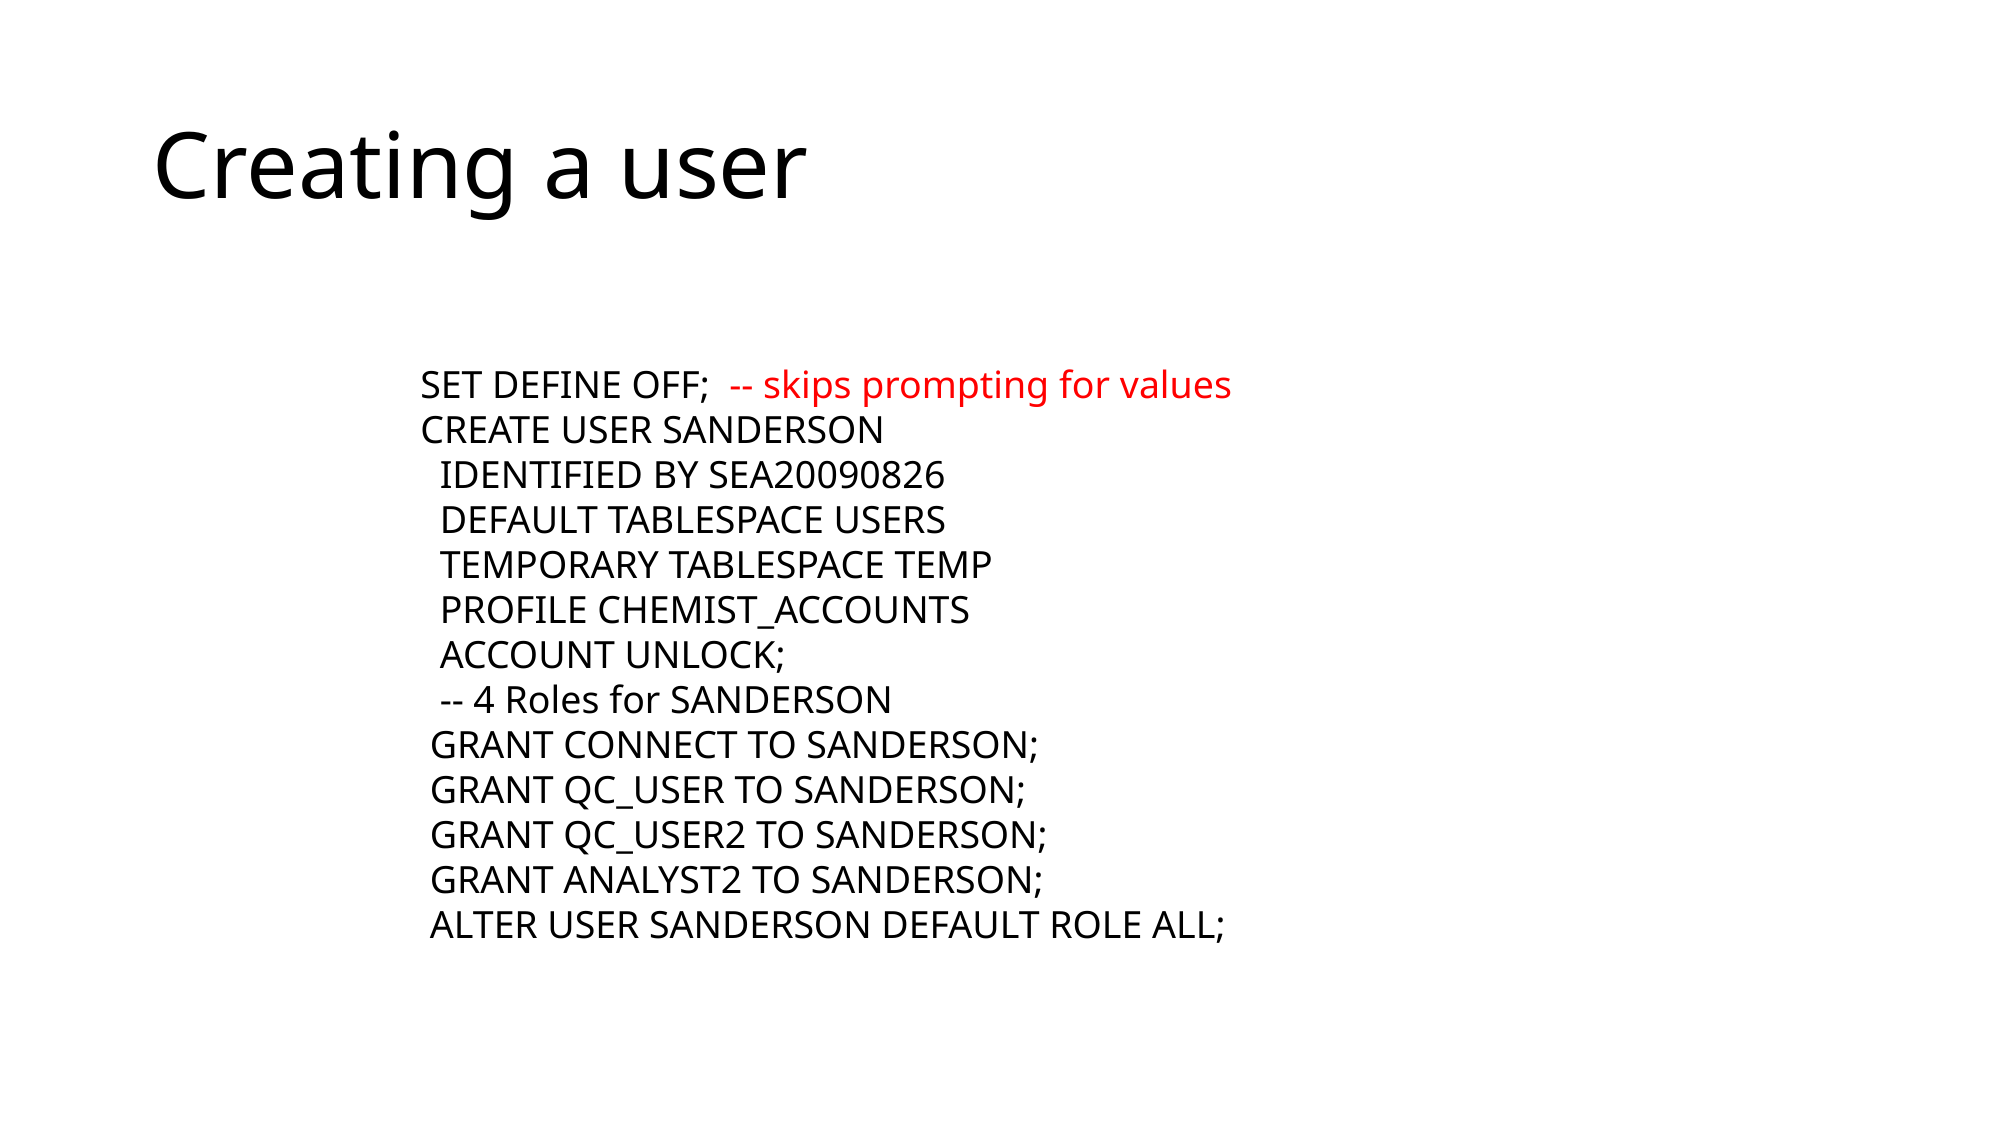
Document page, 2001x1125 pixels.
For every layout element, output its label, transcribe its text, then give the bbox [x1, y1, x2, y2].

text_box SET DEFINE OFF; -- skips prompting for values CREATE USER SANDERSON IDENTIFIED BY SEA20090826 DEFAULT TABLESPACE USERS TEMPORARY TABLESPACE TEMP PROFILE CHEMIST_ACCOUNTS ACCOUNT UNLOCK; -- 4 Roles for SANDERSON GRANT CONNECT TO SANDERSON; GRANT QC_USER TO SANDERSON; GRANT QC_USER2 TO SANDERSON; GRANT ANALYST2 TO SANDERSON; ALTER USER SANDERSON DEFAULT ROLE ALL; [405, 353, 1449, 954]
title Creating a user [137, 59, 1863, 278]
